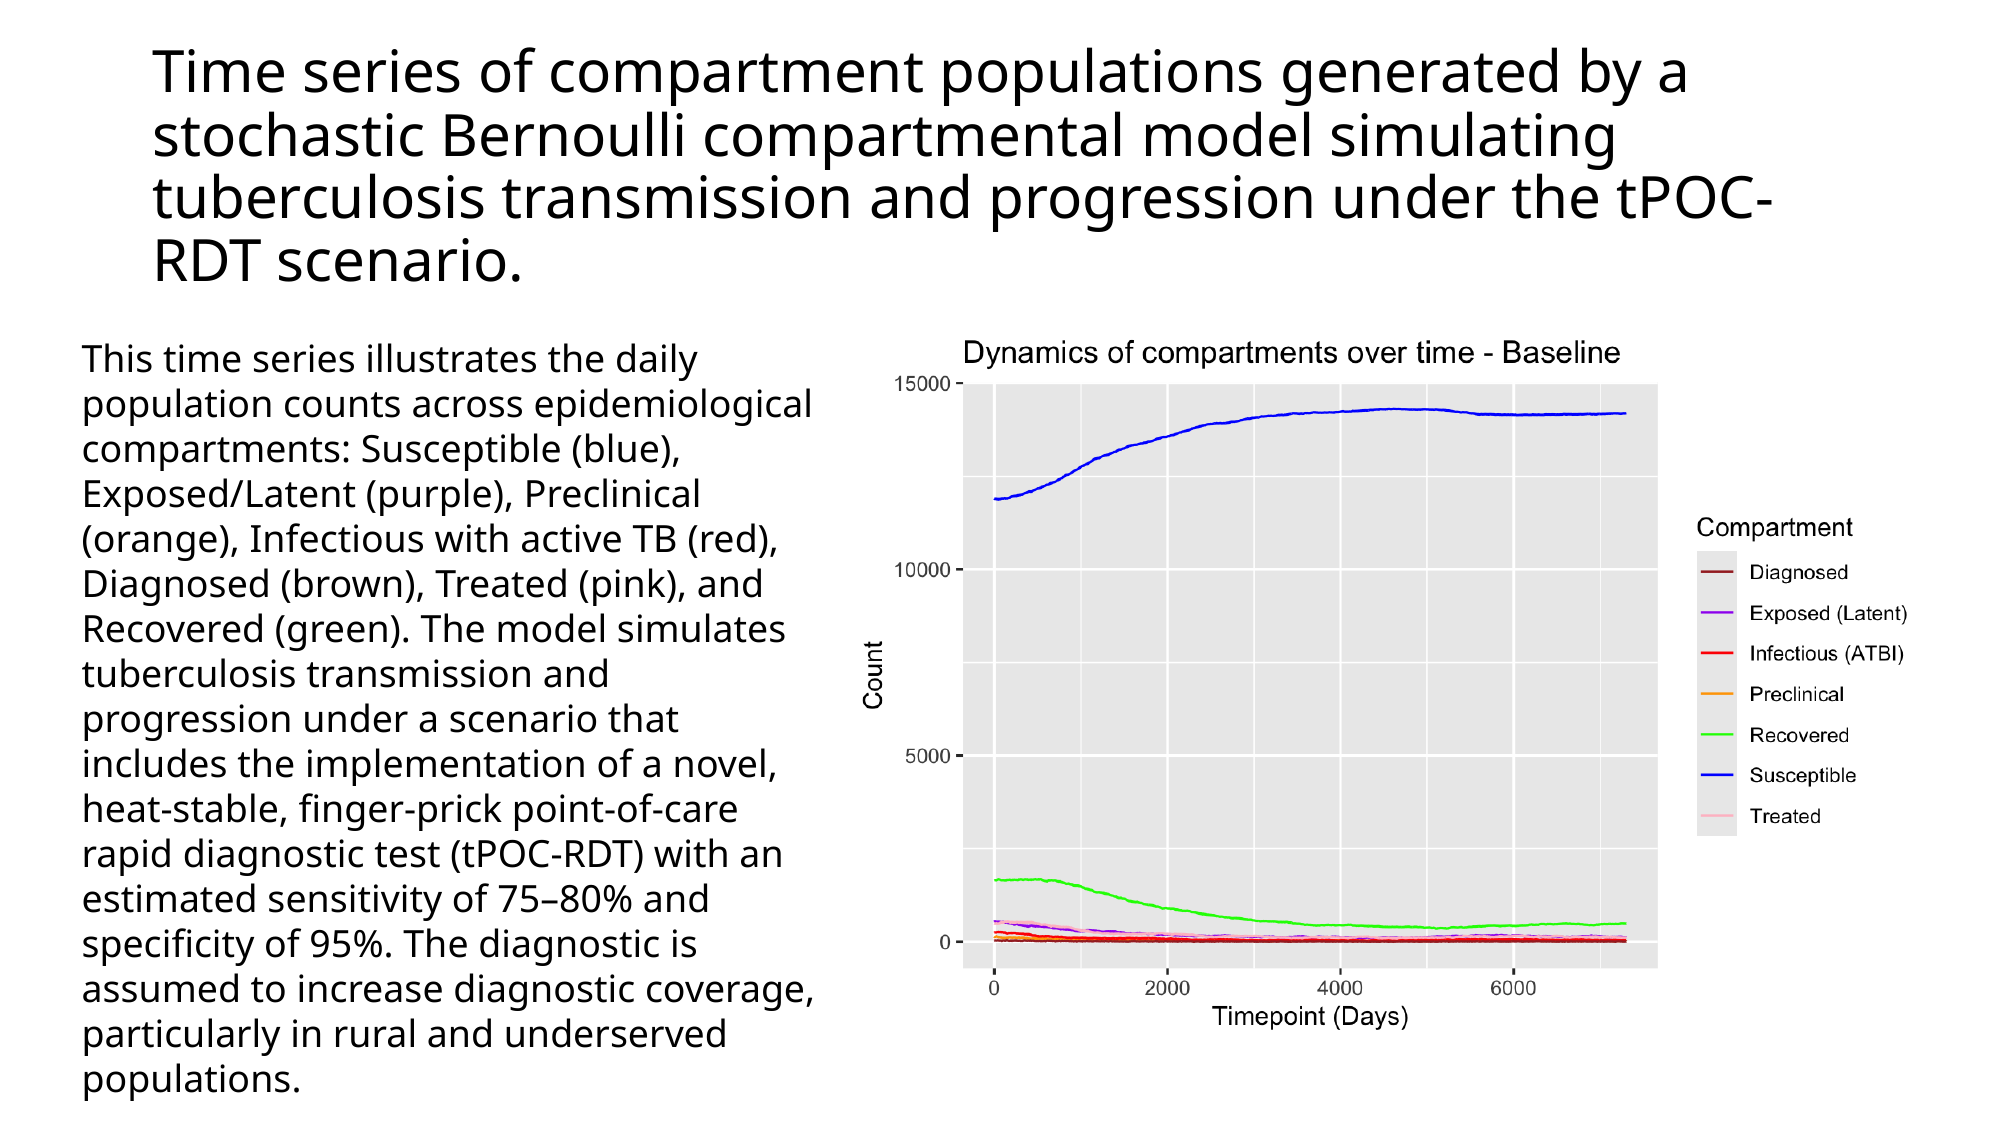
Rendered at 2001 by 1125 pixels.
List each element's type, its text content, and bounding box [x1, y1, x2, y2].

title Time series of compartment populations generated by a stochastic Bernoulli compartmental model simulating tuberculosis transmission and progression under the tPOC-RDT scenario. [137, 59, 1863, 278]
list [849, 327, 1934, 1042]
text_box This time series illustrates the daily population counts across epidemiological compartments: Susceptible (blue), Exposed/Latent (purple), Preclinical (orange), Infectious with active TB (red), Diagnosed (brown), Treated (pink), and Recovered (green). The model simulates tuberculosis transmission and progression under a scenario that includes the implementation of a novel, heat-stable, finger-prick point-of-care rapid diagnostic test (tPOC-RDT) with an estimated sensitivity of 75–80% and specificity of 95%. The diagnostic is assumed to increase diagnostic coverage, particularly in rural and underserved populations. [66, 327, 833, 1108]
